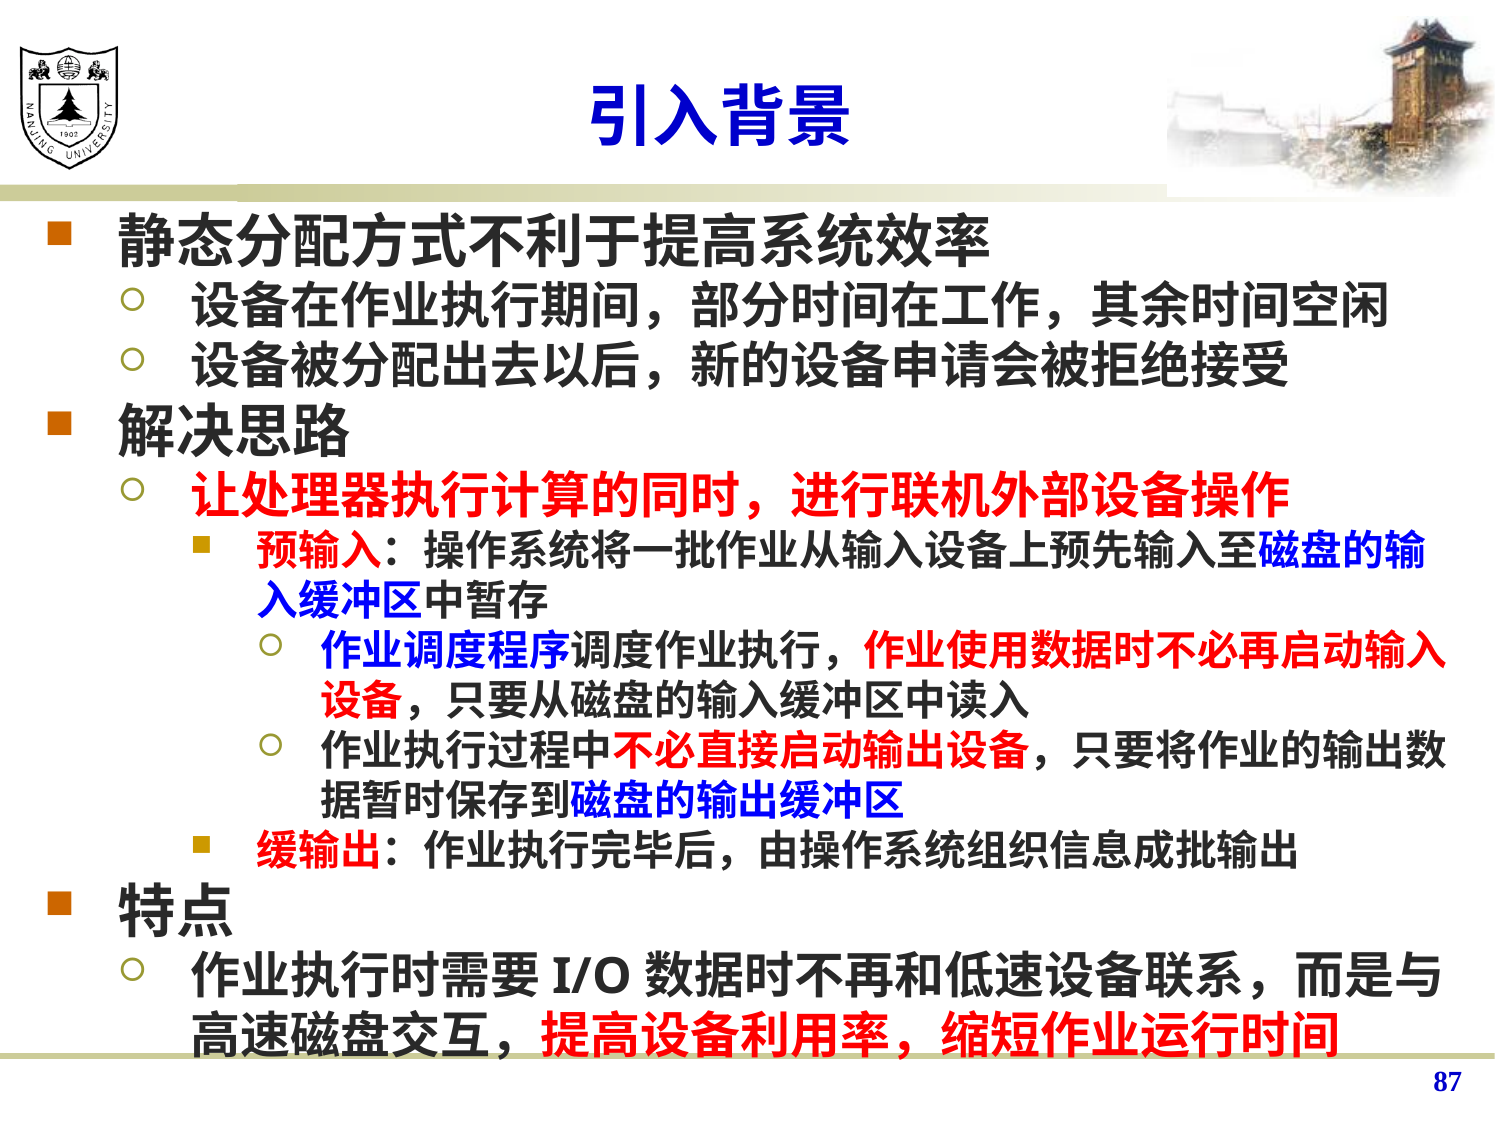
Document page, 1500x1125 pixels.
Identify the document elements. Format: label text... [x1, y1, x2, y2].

list 静态分配方式不利于提高系统效率 设备在作业执行期间，部分时间在工作，其余时间空闲 设备被分配出去以后，新的设备申请会被拒绝接受 解决思路 让处理器执行计算的同时，进行联机外部设备操作 预输入：操作系统将一批作业从输入设备上预先输入至磁盘的输入缓冲区中暂存 作业调度程序调度作业执行，作业使用数据时不必再启动输入设备，只要从磁盘的输入缓冲区中读入 作业执行过程中不必直接启动输出设备，只要将作业的输出数据暂时保存到磁盘的输出缓冲区 缓输出：作业执行完毕后，由操作系统组织信息成批输出 特点 作业执行时需要I/O数据时不再和低速设备联系，而是与高速磁盘交互，提高设备利用率，缩短作业运行时间 [29, 196, 1483, 1055]
picture [0, 1053, 1399, 1059]
title 引入背景 [123, 66, 1331, 161]
picture [14, 42, 124, 173]
slide_number 87 [1399, 1054, 1496, 1125]
picture [1167, 16, 1495, 197]
